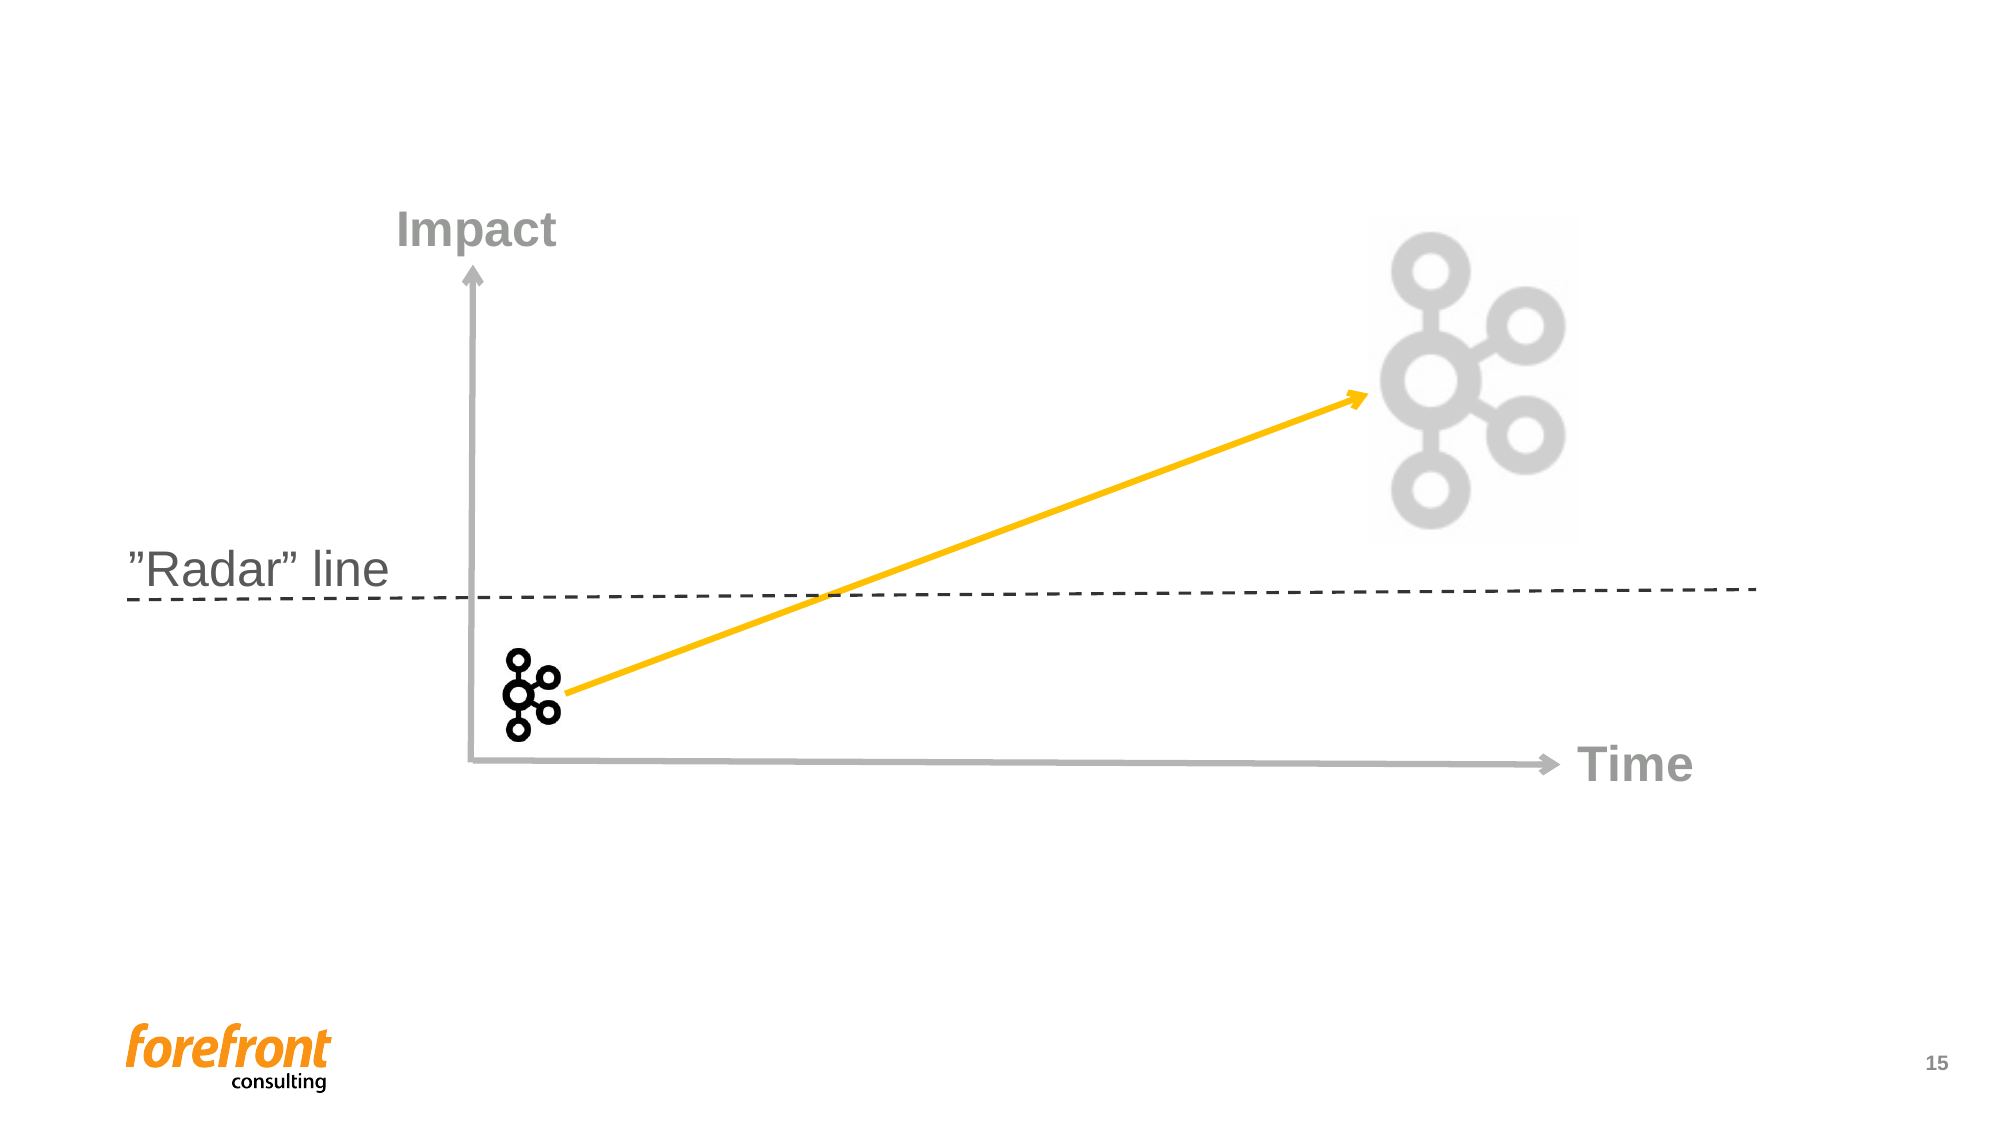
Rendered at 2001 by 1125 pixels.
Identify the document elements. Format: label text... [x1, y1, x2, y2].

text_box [472, 760, 1561, 765]
text_box ”Radar” line [114, 529, 406, 605]
slide_number 15 [1874, 999, 2000, 1125]
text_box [127, 589, 1757, 600]
picture [1367, 215, 1580, 544]
text_box Impact [381, 188, 573, 264]
text_box Time [1563, 724, 1709, 800]
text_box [565, 393, 1369, 589]
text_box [565, 600, 1369, 694]
picture [497, 641, 566, 746]
picture [125, 1023, 332, 1093]
